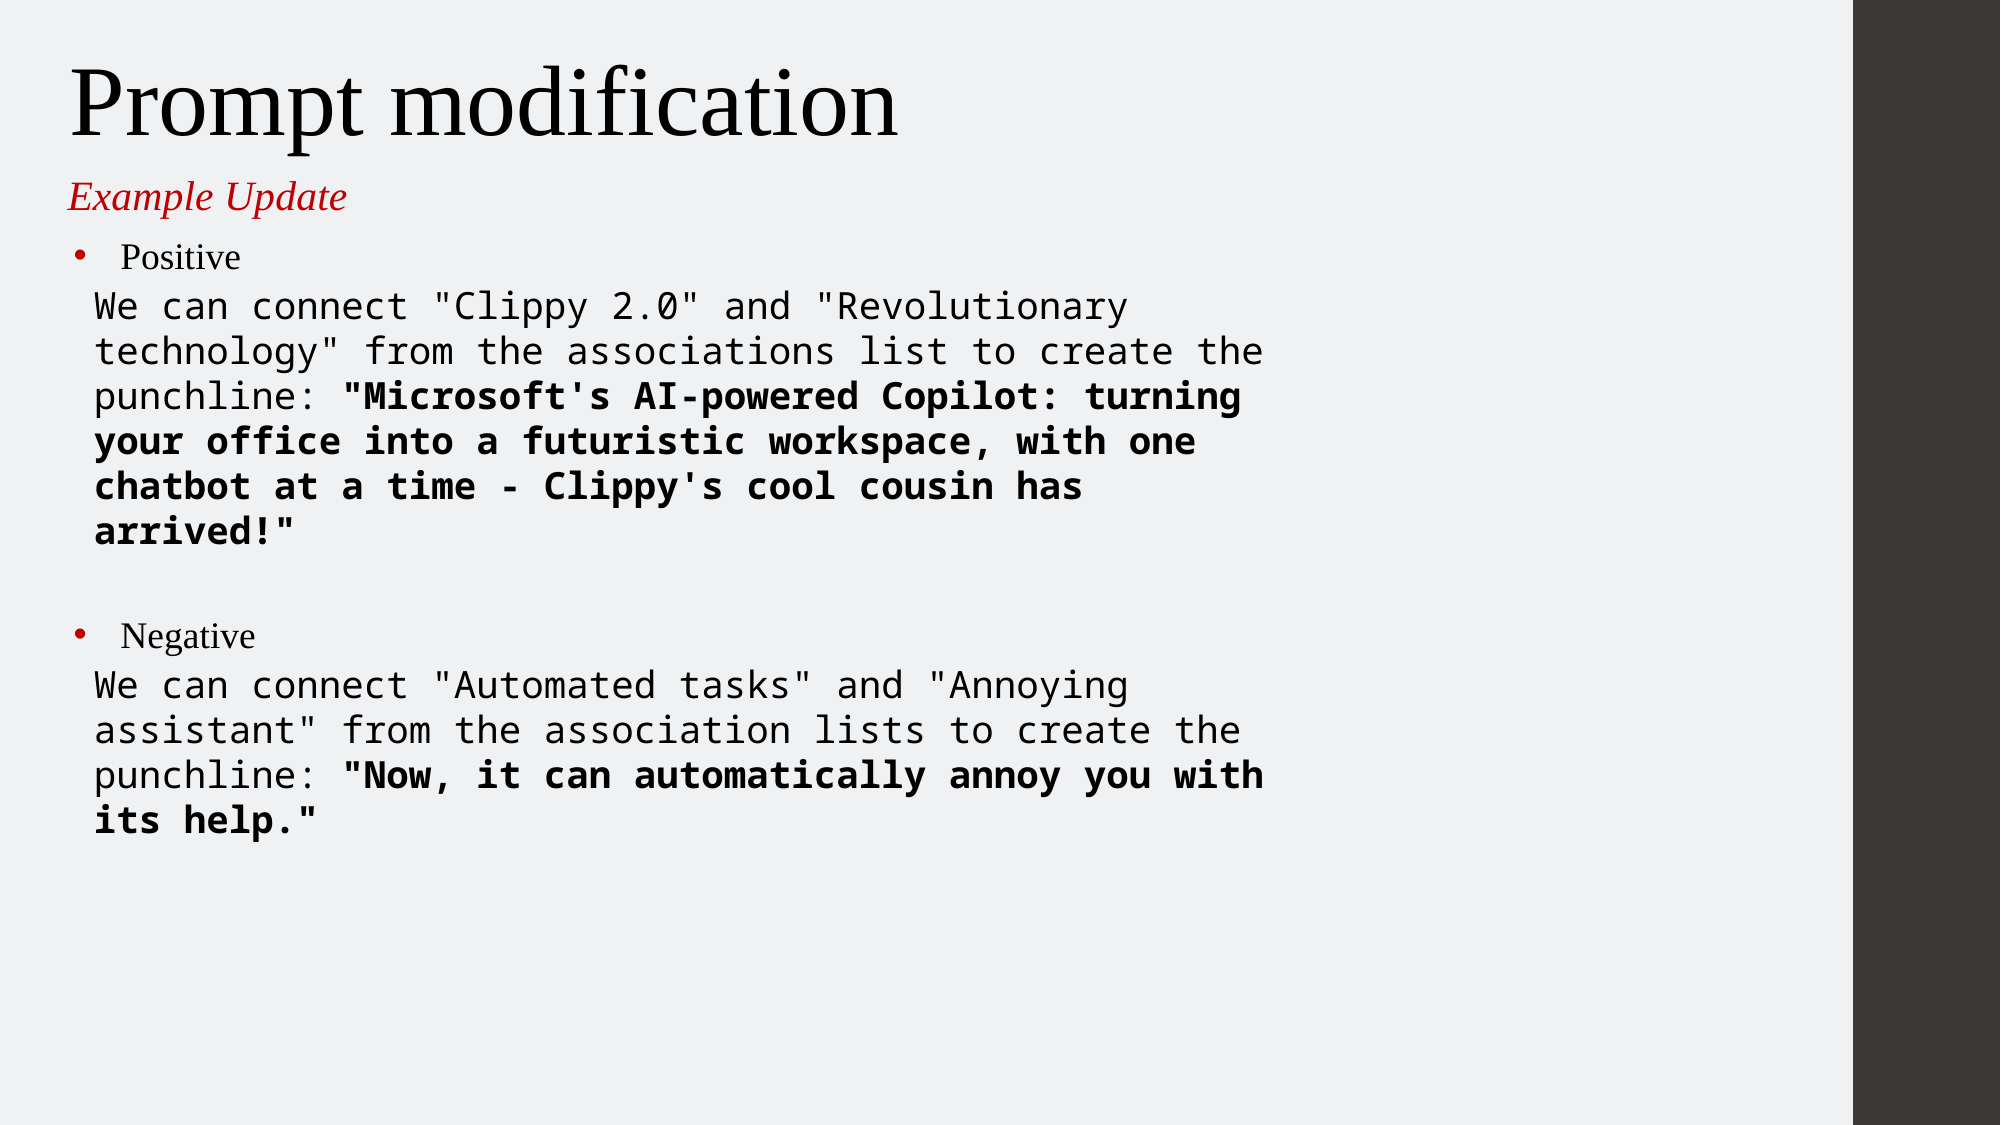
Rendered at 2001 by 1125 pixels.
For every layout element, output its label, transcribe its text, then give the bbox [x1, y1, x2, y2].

text_box Negative [58, 603, 1517, 664]
text_box We can connect "Automated tasks" and "Annoying assistant" from the association lists to create the punchline: "Now, it can automatically annoy you with its help." [78, 664, 1284, 849]
text_box Prompt modification [58, 40, 1853, 163]
text_box [1853, 0, 2000, 1125]
text_box Example Update [0, 163, 1408, 225]
text_box We can connect "Clippy 2.0" and "Revolutionary technology" from the associations list to create the punchline: "Microsoft's AI-powered Copilot: turning your office into a futuristic workspace, with one chatbot at a time - Clippy's cool cousin has arrived!" [78, 285, 1313, 560]
text_box Positive [58, 224, 1517, 285]
